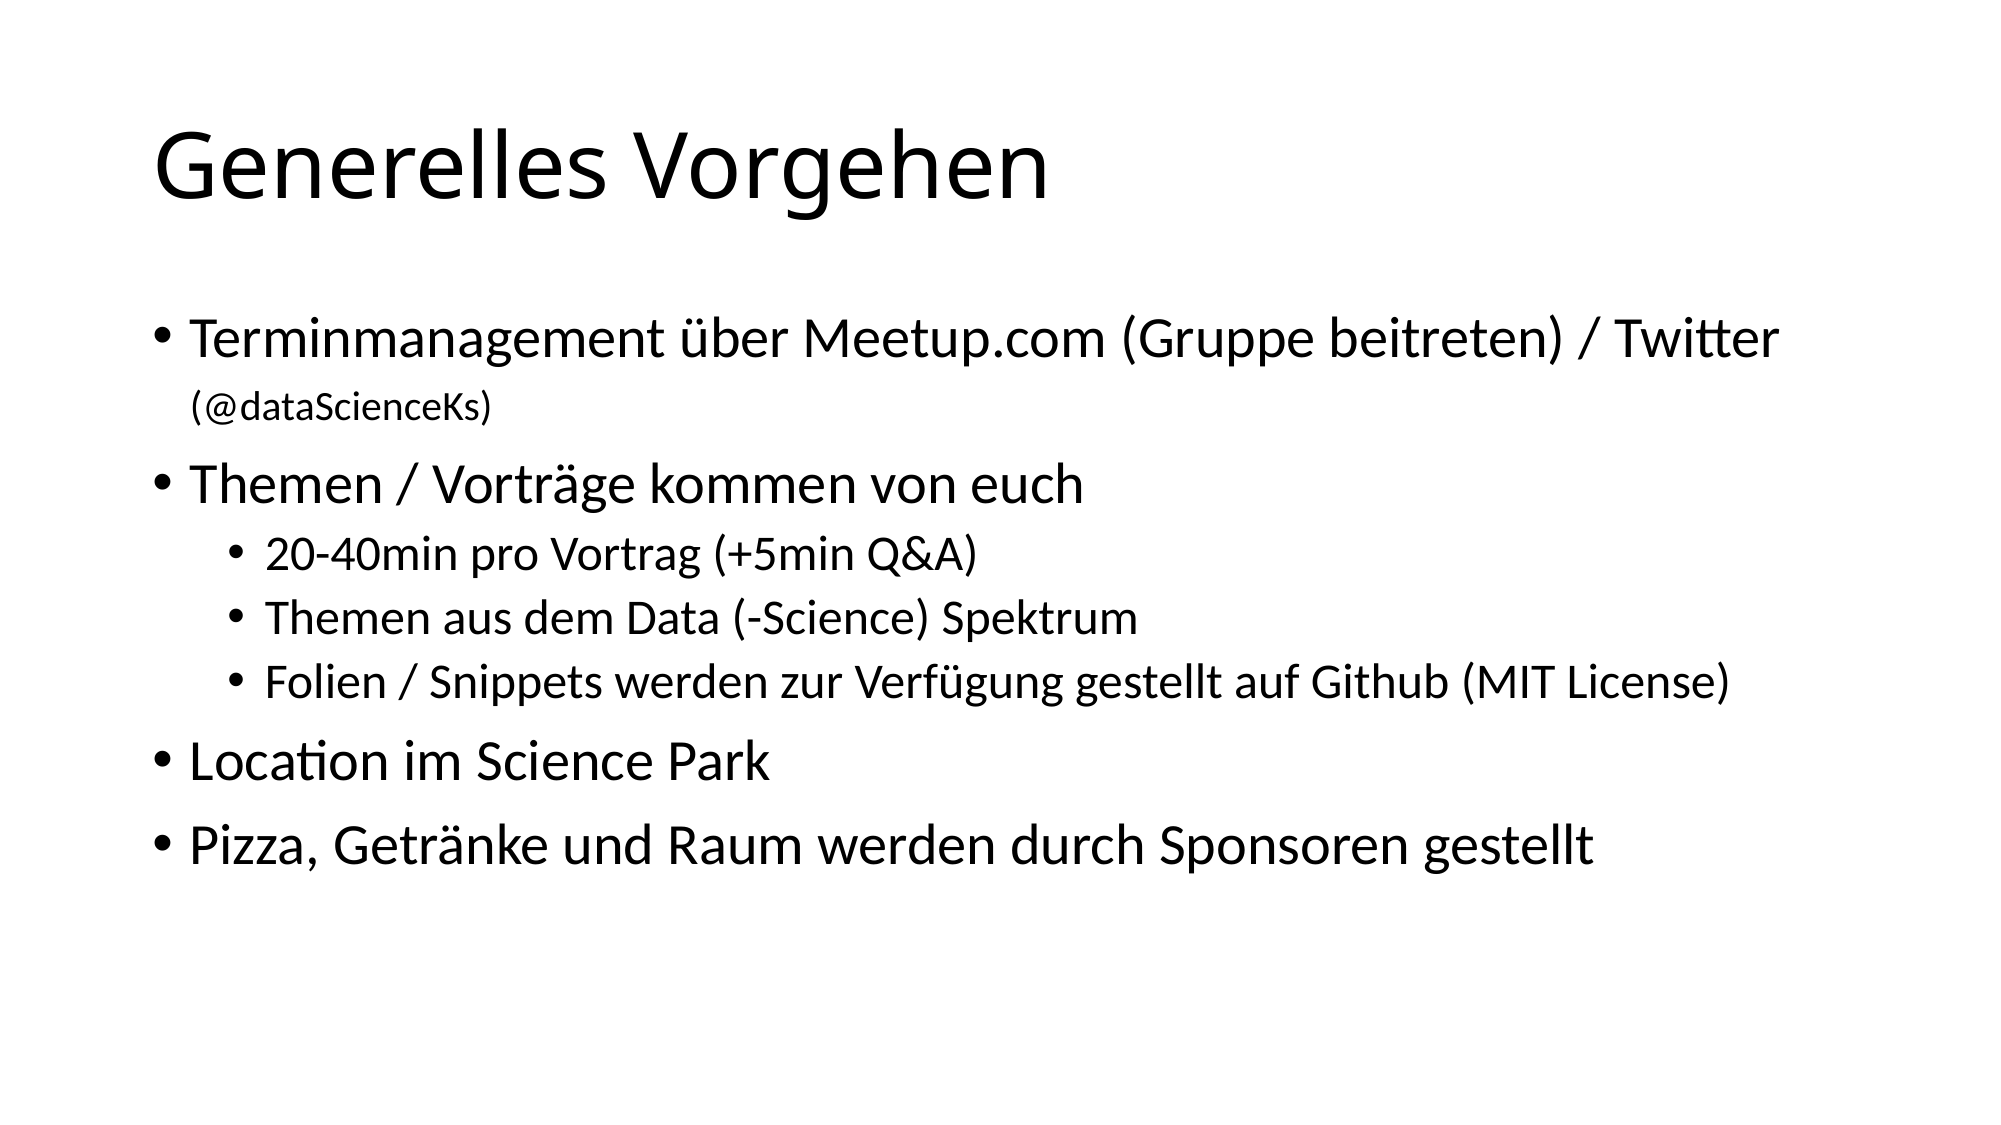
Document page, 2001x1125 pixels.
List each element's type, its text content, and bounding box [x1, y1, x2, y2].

text_box Terminmanagement über Meetup.com (Gruppe beitreten) / Twitter (@dataScienceKs) Themen / Vorträge kommen von euch 20-40min pro Vortrag (+5min Q&A) Themen aus dem Data (-Science) Spektrum Folien / Snippets werden zur Verfügung gestellt auf Github (MIT License) Location im Science Park Pizza, Getränke und Raum werden durch Sponsoren gestellt [137, 299, 1863, 1014]
text_box Generelles Vorgehen [137, 59, 1863, 278]
